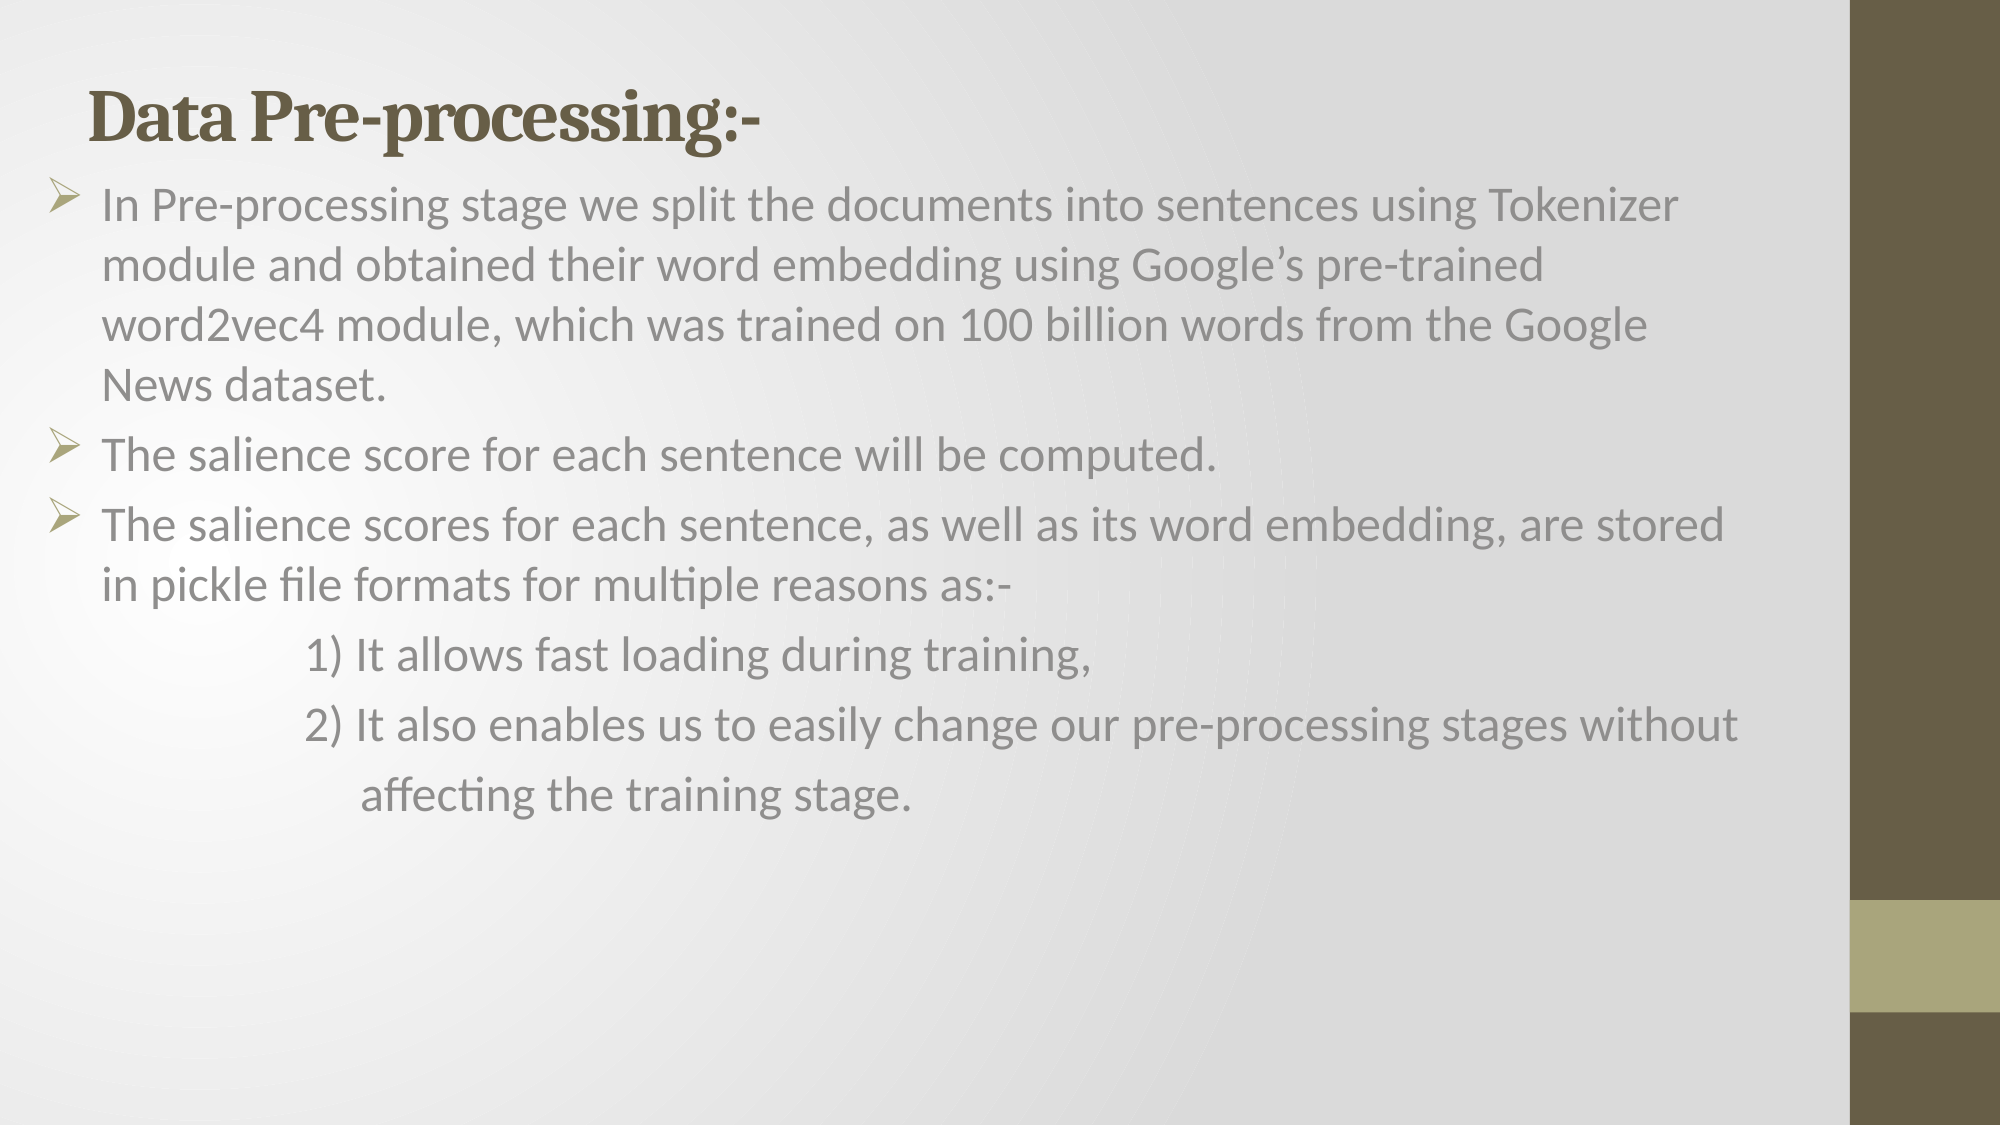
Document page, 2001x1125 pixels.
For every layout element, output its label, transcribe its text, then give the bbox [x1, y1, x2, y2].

title Data Pre-processing:- [72, 75, 1324, 164]
subtitle In Pre-processing stage we split the documents into sentences using Tokenizer module and obtained their word embedding using Google’s pre-trained word2vec4 module, which was trained on 100 billion words from the Google News dataset. The salience score for each sentence will be computed. The salience scores for each sentence, as well as its word embedding, are stored in pickle file formats for multiple reasons as:- 1) It allows fast loading during training, 2) It also enables us to easily change our pre-processing stages without affecting the training stage. [30, 164, 1785, 1006]
